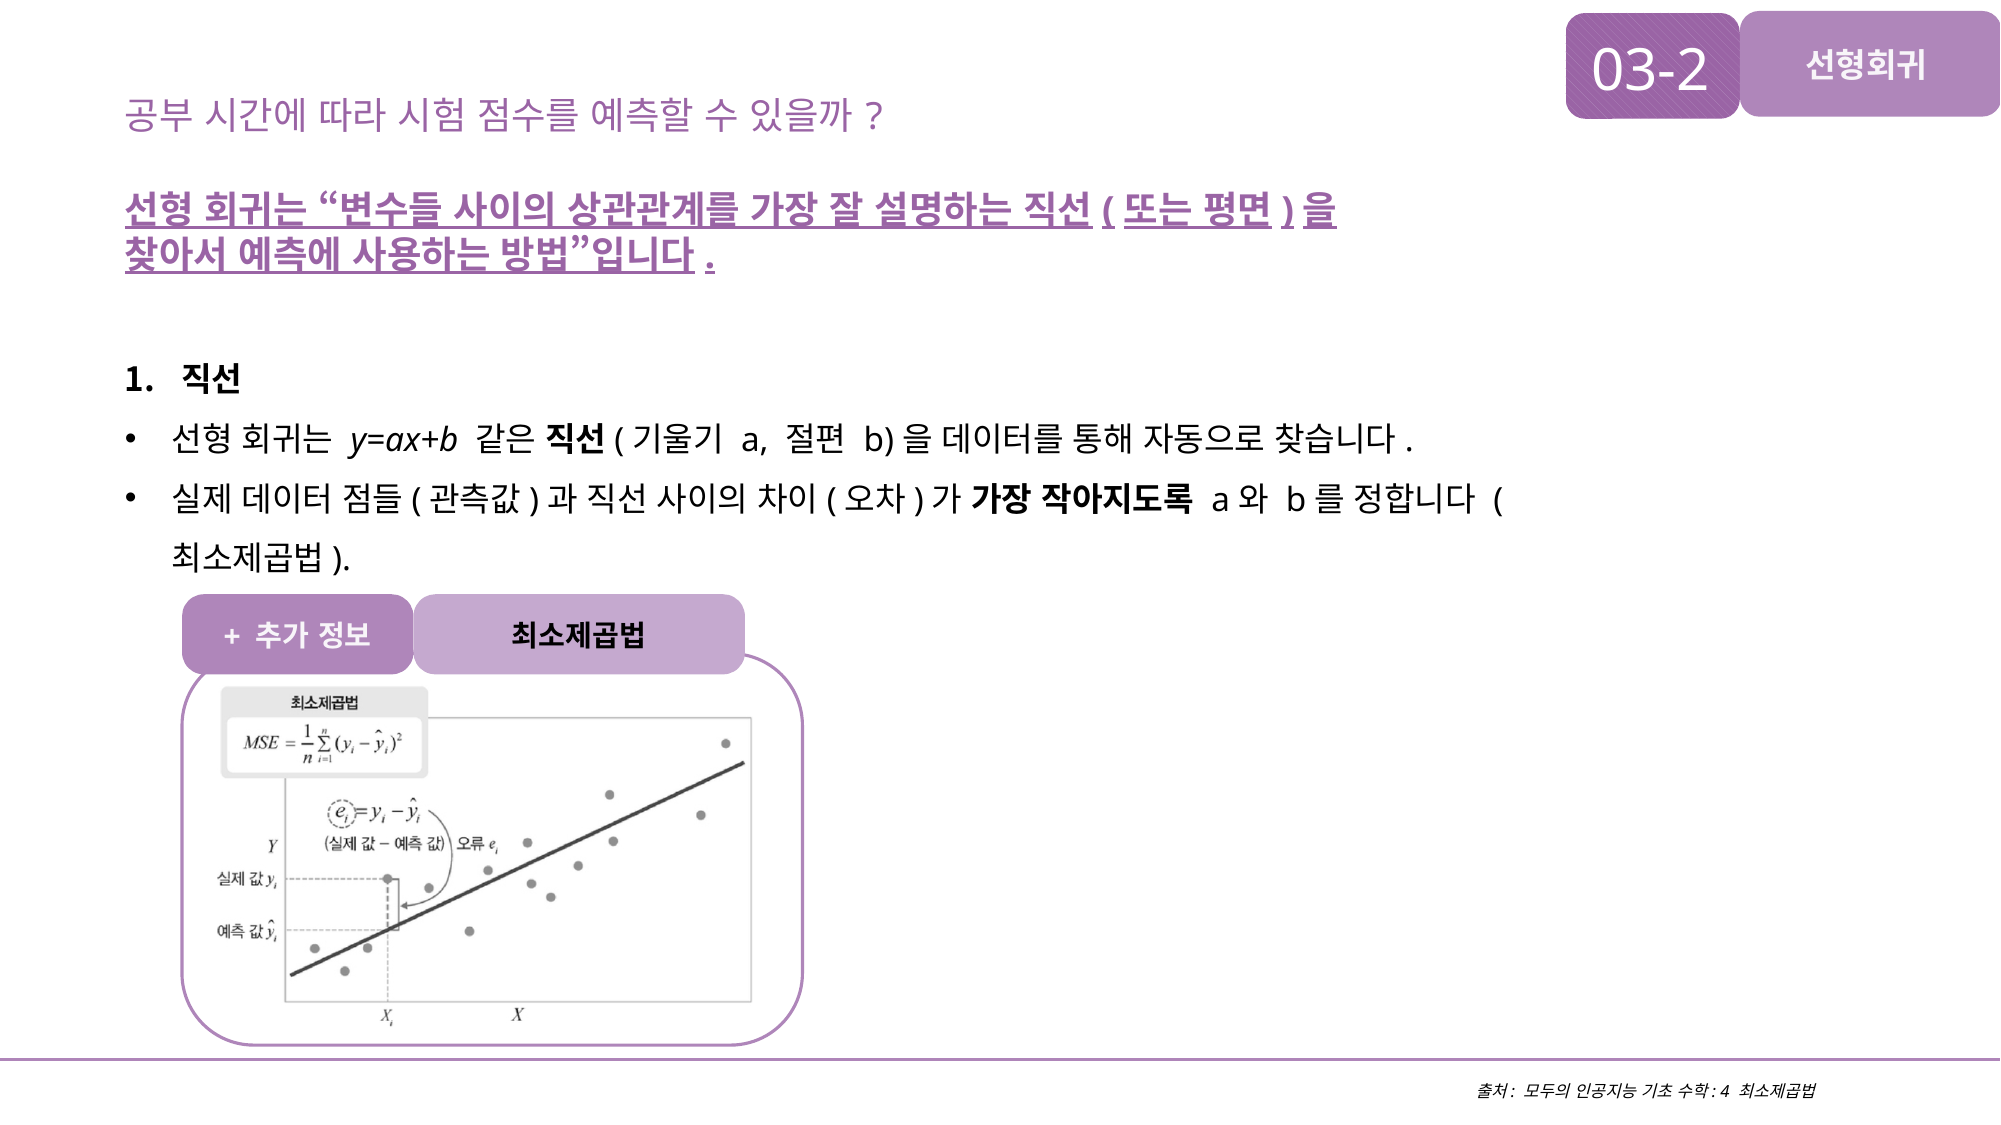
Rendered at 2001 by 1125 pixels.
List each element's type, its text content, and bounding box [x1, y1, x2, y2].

text_box + 추가 정보 [181, 593, 413, 676]
picture [217, 683, 753, 1028]
text_box 03-2 [1576, 24, 1740, 109]
text_box [1739, 9, 2000, 118]
text_box 최소제곱법 [412, 593, 747, 676]
text_box 공부 시간에 따라 시험 점수를 예측할 수 있을까? [110, 62, 1369, 178]
text_box 직선 선형 회귀는 y=ax+b 같은 직선(기울기 a, 절편 b)을 데이터를 통해 자동으로 찾습니다. 실제 데이터 점들(관측값)과 직선 사이의 차이(오차)가 가장 작아지도록 a와 b를 정합니다 (최소제곱법). [110, 330, 1566, 765]
text_box [180, 654, 804, 1047]
text_box 선형회귀 [1790, 37, 1954, 92]
text_box 출처: 모두의 인공지능 기초 수학: 4 최소제곱법 [1461, 1073, 2000, 1109]
text_box 선형 회귀는 “변수들 사이의 상관관계를 가장 잘 설명하는 직선(또는 평면)을 찾아서 예측에 사용하는 방법”입니다. [110, 178, 1369, 284]
text_box [1564, 11, 1739, 120]
